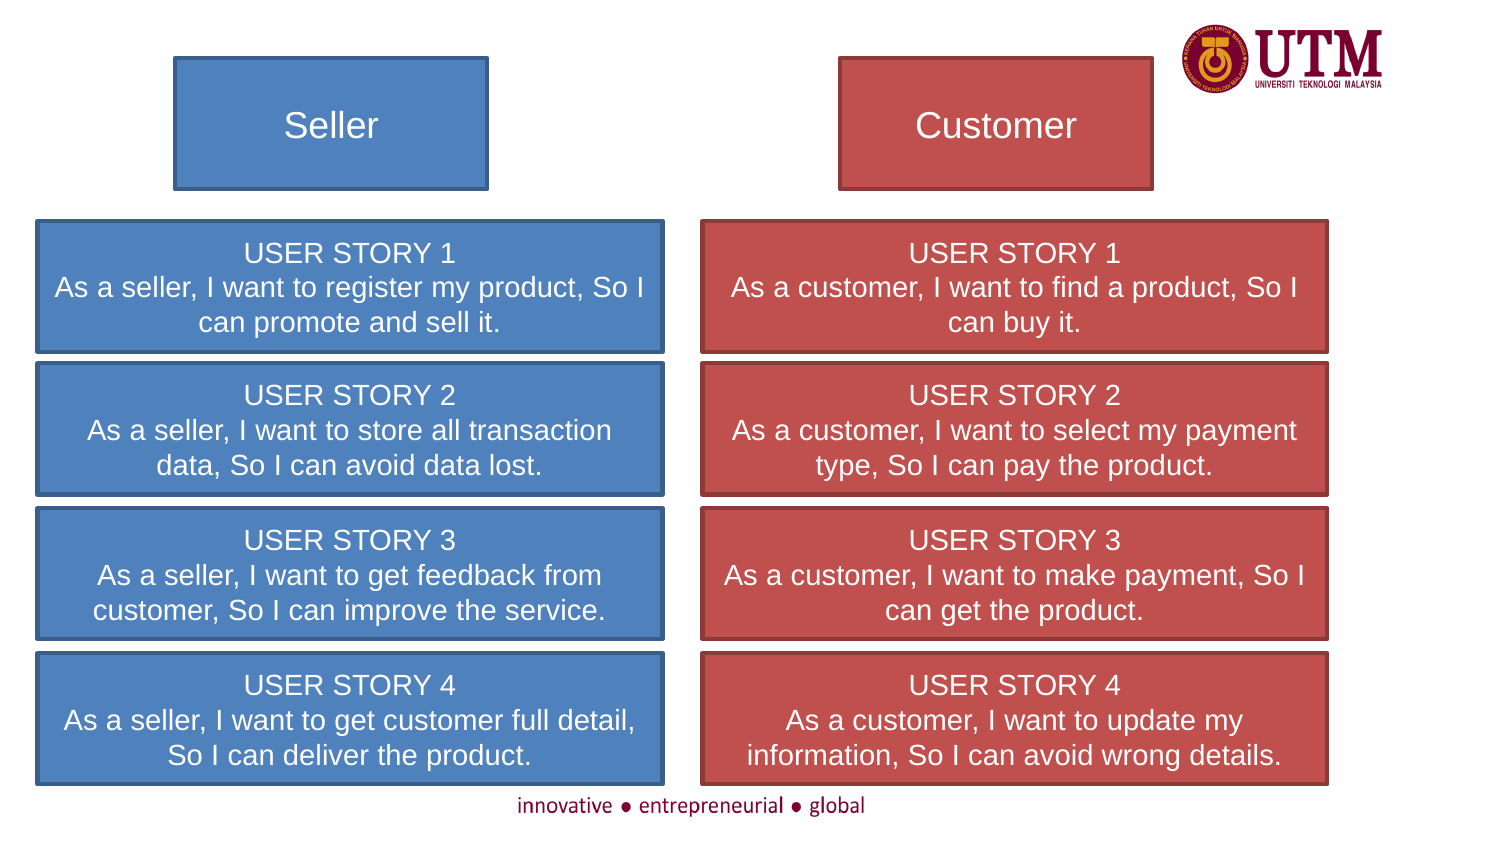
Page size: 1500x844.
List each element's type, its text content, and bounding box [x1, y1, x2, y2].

text_box USER STORY 4 As a customer, I want to update my information, So I can avoid wrong details. [702, 653, 1328, 785]
text_box USER STORY 3 As a customer, I want to make payment, So I can get the product. [702, 508, 1328, 640]
picture [1177, 22, 1389, 95]
text_box USER STORY 3 As a seller, I want to get feedback from customer, So I can improve the service. [37, 508, 663, 640]
text_box USER STORY 4 As a seller, I want to get customer full detail, So I can deliver the product. [37, 653, 663, 785]
text_box Customer [839, 58, 1153, 190]
text_box USER STORY 1 As a seller, I want to register my product, So I can promote and sell it. [37, 220, 663, 352]
text_box USER STORY 2 As a customer, I want to select my payment type, So I can pay the product. [702, 363, 1328, 495]
text_box USER STORY 2 As a seller, I want to store all transaction data, So I can avoid data lost. [37, 363, 663, 495]
text_box USER STORY 1 As a customer, I want to find a product, So I can buy it. [702, 220, 1328, 352]
text_box Seller [174, 58, 488, 190]
picture [490, 793, 907, 818]
